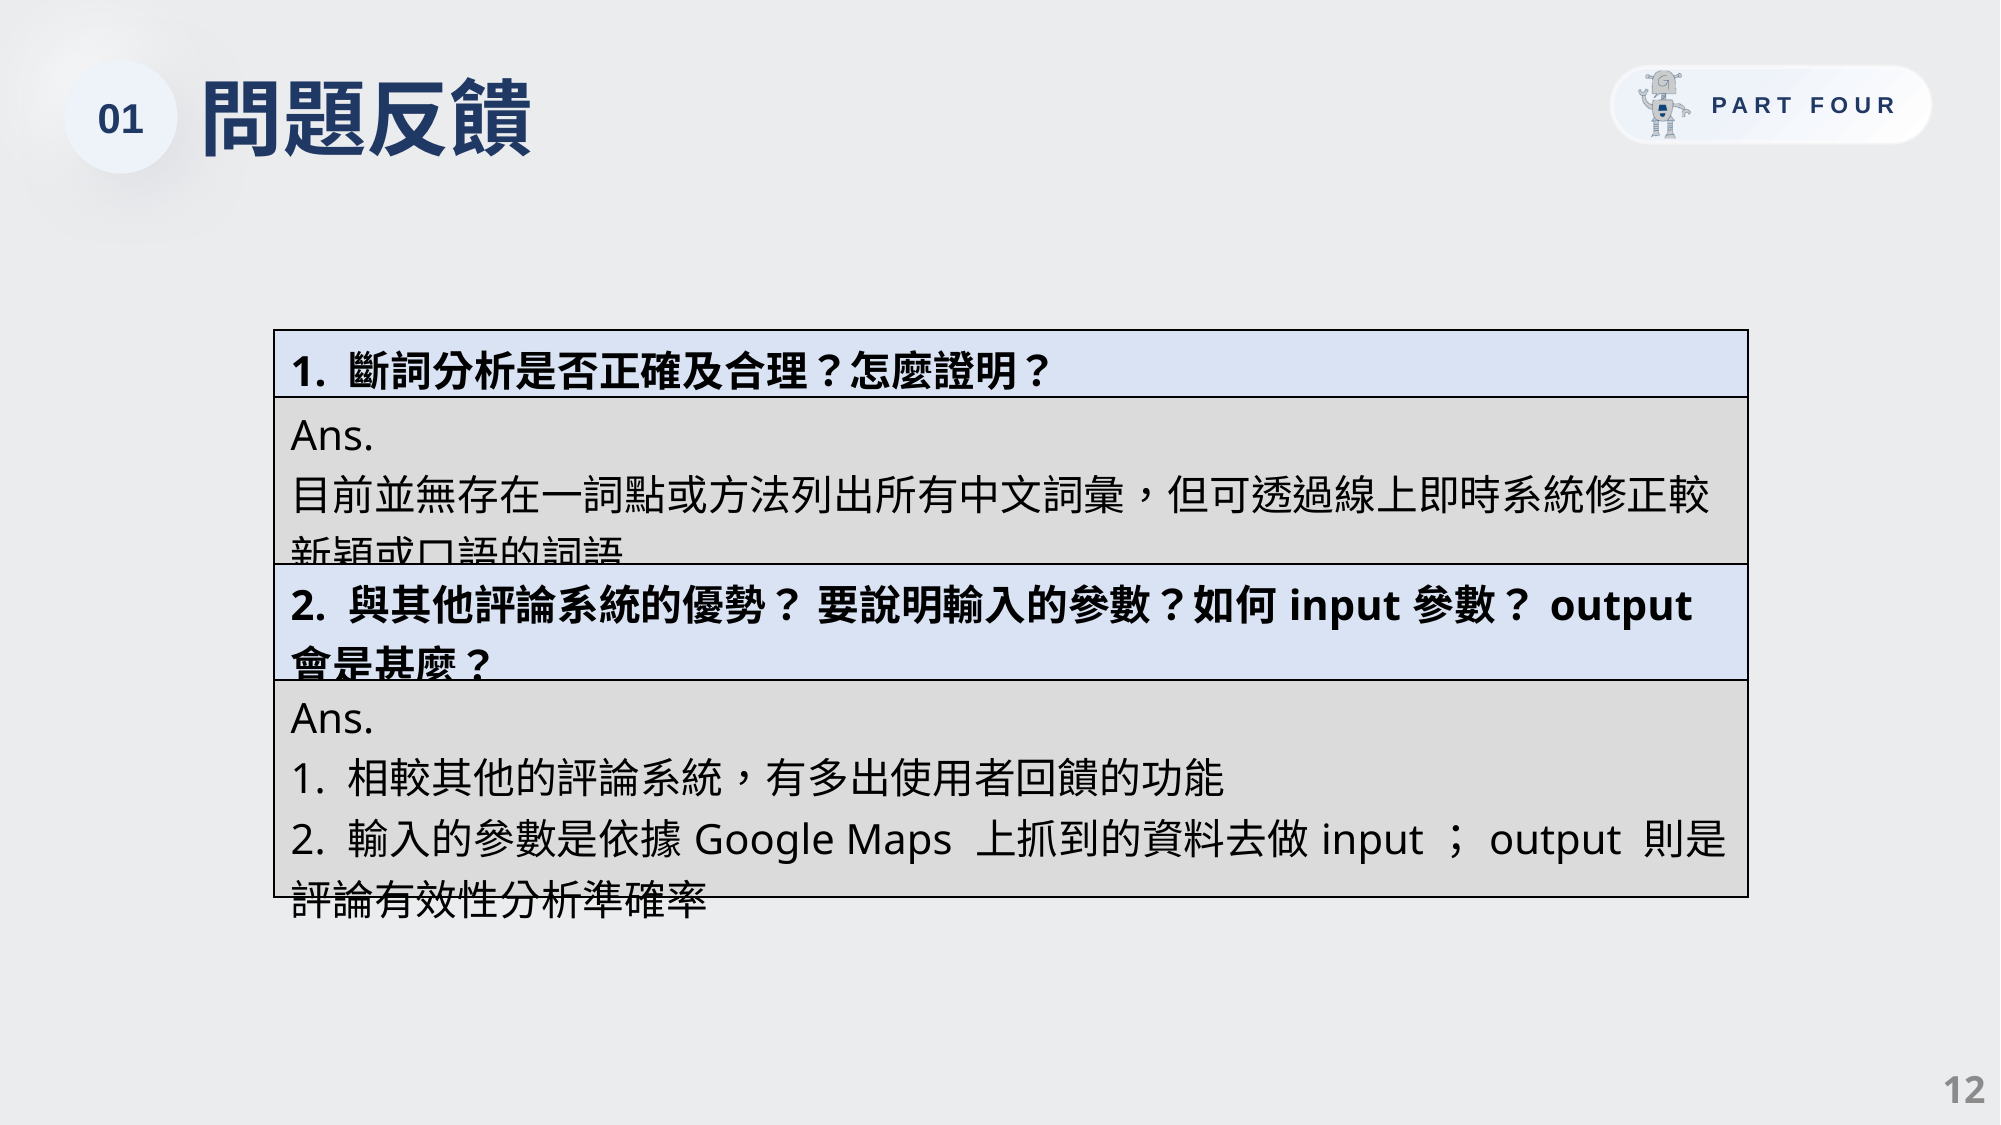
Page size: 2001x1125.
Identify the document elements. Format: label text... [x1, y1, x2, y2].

slide_number 12 [1550, 1061, 2000, 1122]
text_box 問題反饋 [185, 58, 957, 174]
table_header 1. 斷詞分析是否正確及合理？怎麼證明？ [275, 331, 1747, 396]
table_cell Ans. 目前並無存在一詞點或方法列出所有中文詞彙，但可透過線上即時系統修正較新穎或口語的詞語 [275, 398, 1747, 563]
table_cell 2. 與其他評論系統的優勢？ 要說明輸入的參數？如何input參數？output會是甚麼？ [275, 565, 1747, 679]
table_cell Ans. 1. 相較其他的評論系統，有多出使用者回饋的功能 2. 輸入的參數是依據Google Maps 上抓到的資料去做input；output 則是評論有效性分析準確率 [275, 681, 1747, 896]
picture [1625, 62, 1702, 147]
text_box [63, 60, 178, 174]
